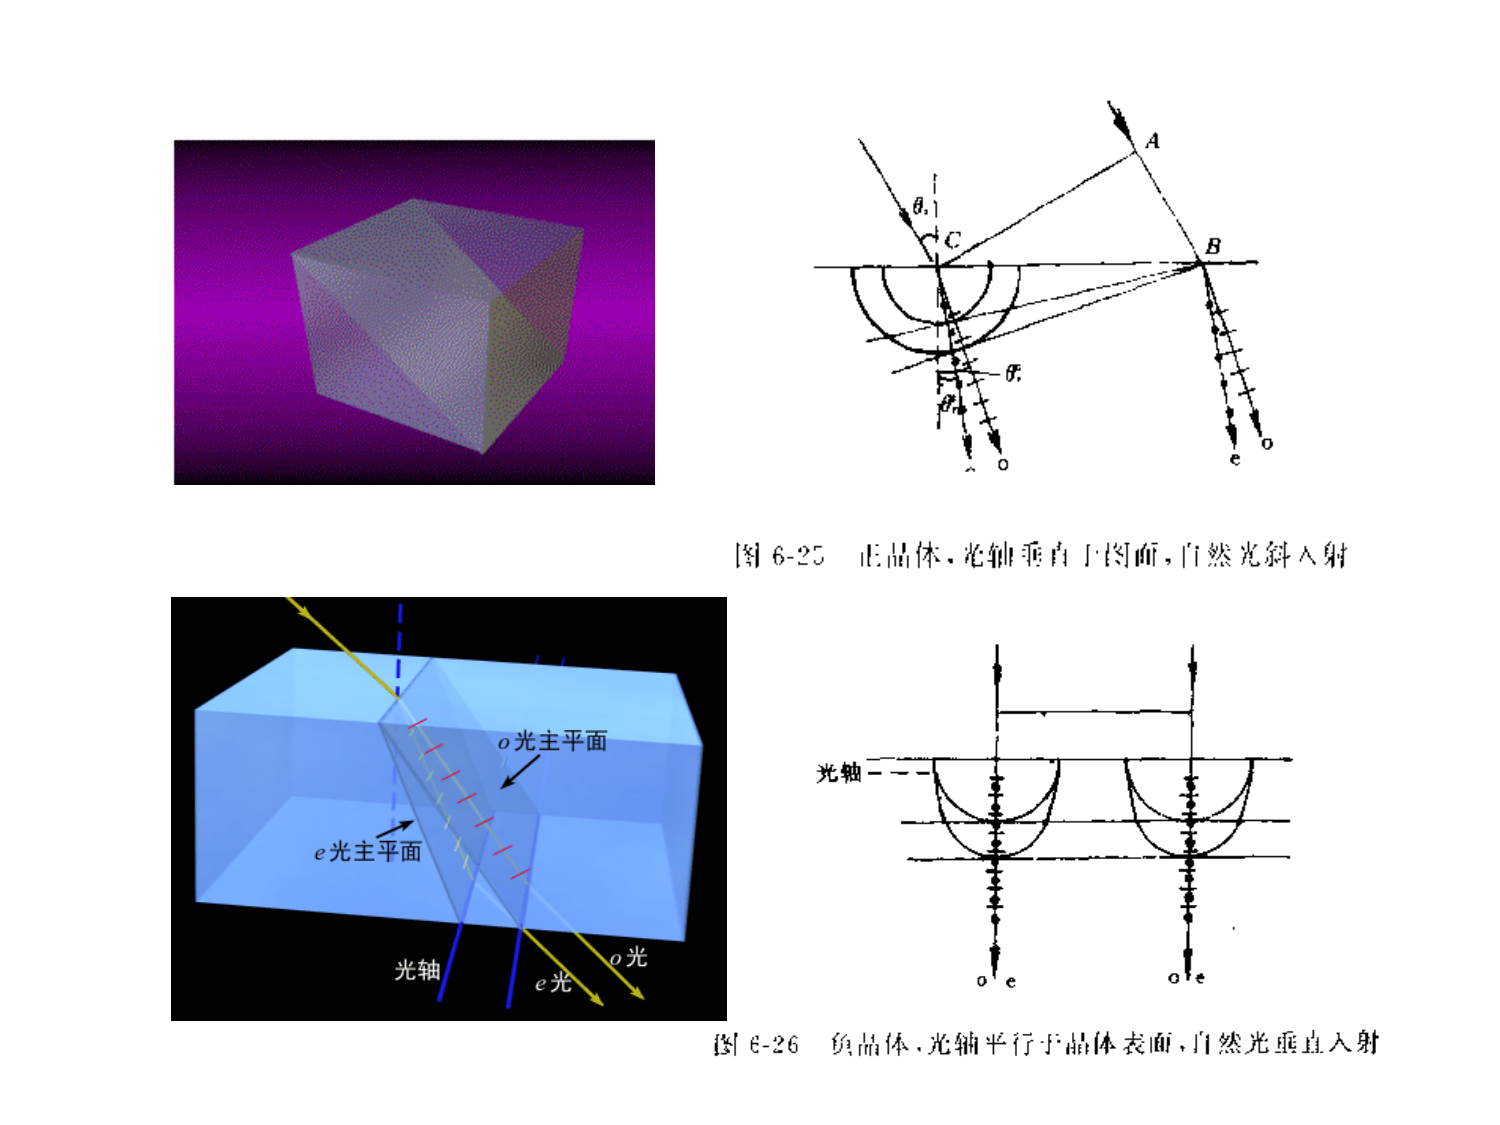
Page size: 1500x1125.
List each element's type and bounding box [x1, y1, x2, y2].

picture [170, 89, 1412, 592]
picture [170, 597, 1436, 1059]
